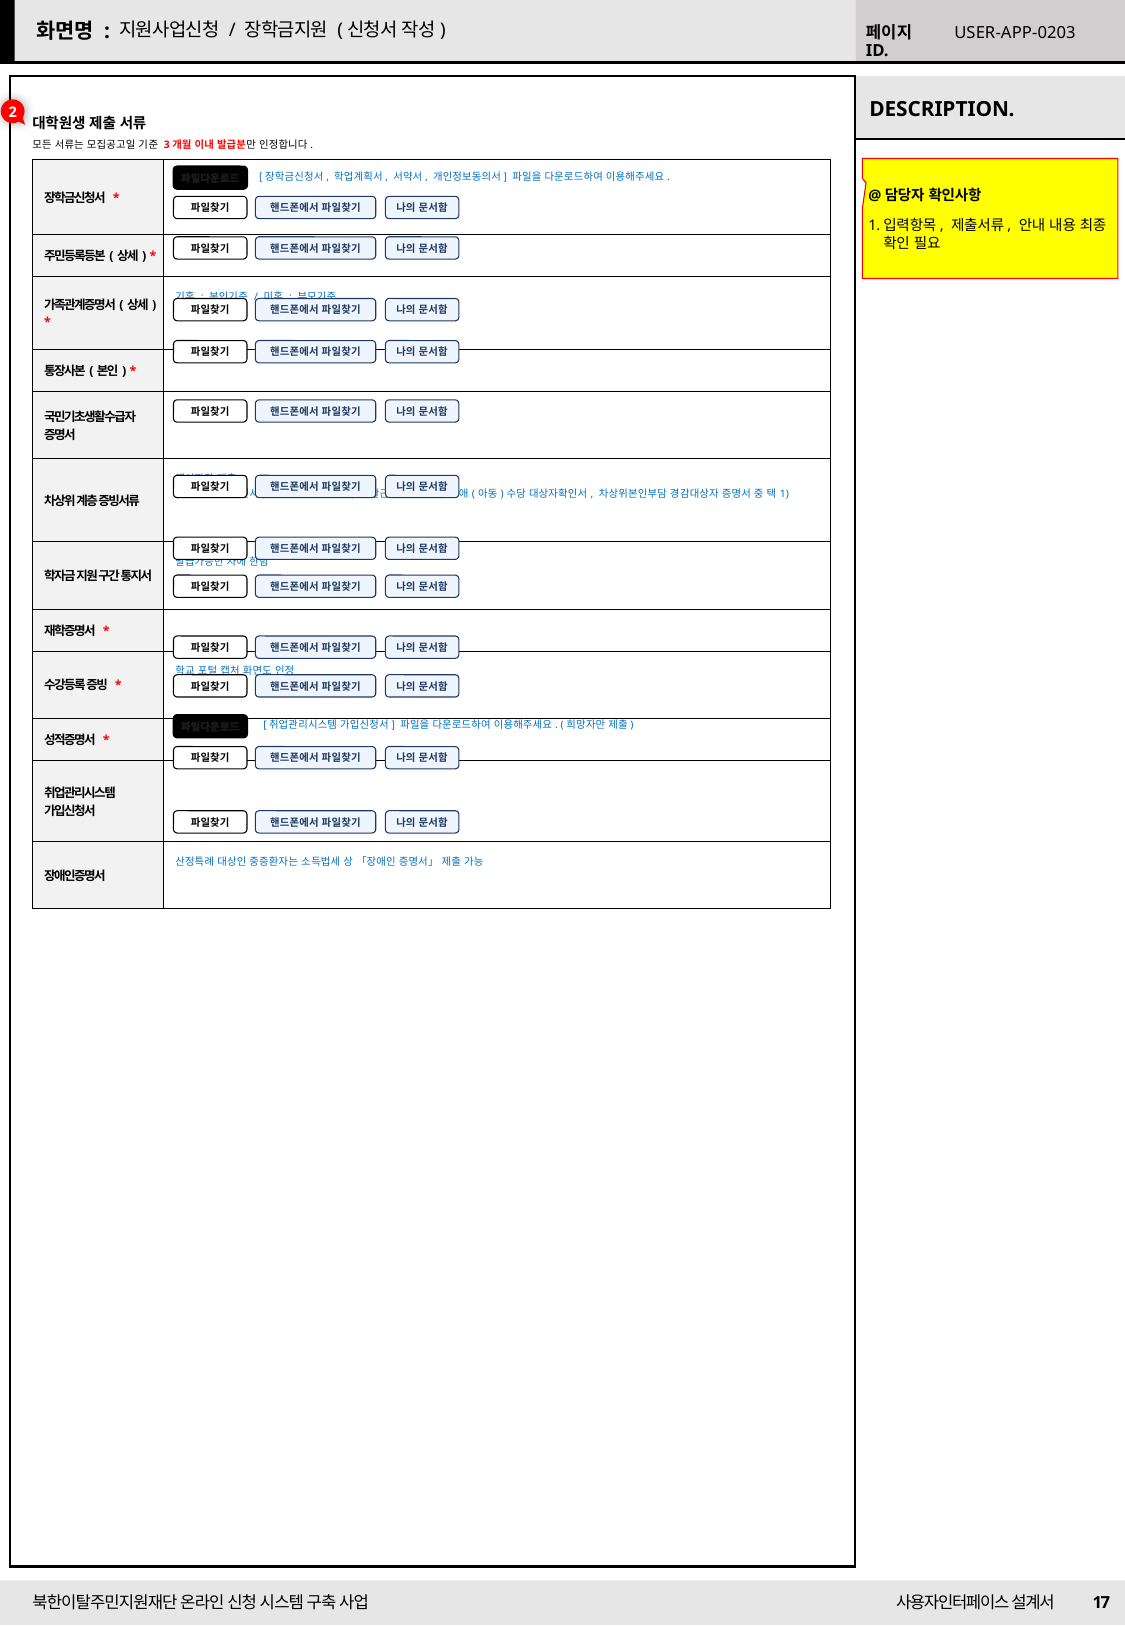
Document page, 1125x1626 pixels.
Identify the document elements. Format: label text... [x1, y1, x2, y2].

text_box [173, 712, 647, 738]
table_cell 대상자만 제출 (차상위계층확인서, 한부모가족증명서, 자활근로자확인서, 장애(아동)수당 대상자확인서, 차상위본인부담 경감대상자 증명서 중 택1) [164, 459, 830, 541]
table_cell 수강등록 증빙 * [33, 652, 163, 718]
table_header 장학금신청서 * [33, 160, 163, 234]
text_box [173, 575, 459, 598]
table_cell [164, 610, 830, 651]
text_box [173, 537, 459, 560]
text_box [173, 196, 459, 219]
text_box 2 [0, 99, 26, 125]
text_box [173, 399, 459, 423]
table_cell 산정특례 대상인 중증환자는 소득법세 상 「장애인 증명서」 제출 가능 [164, 842, 830, 908]
text_box 파일다운로드 [172, 165, 249, 190]
table_cell [164, 761, 830, 841]
table_cell 기혼 : 본인기준 / 미혼 : 부모기준 [164, 277, 830, 349]
table_cell 주민등록등본(상세) * [33, 235, 163, 276]
table_cell 차상위 계층 증빙서류 [33, 459, 163, 541]
list USER-APP-0203 [948, 16, 1125, 48]
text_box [173, 298, 459, 321]
table_cell 장애인증명서 [33, 842, 163, 908]
table_cell 성적증명서 * [33, 719, 163, 760]
table_cell 국민기초생활수급자 증명서 [33, 392, 163, 458]
table_cell [164, 719, 830, 760]
list 지원사업신청 / 장학금지원 (신청서 작성) [113, 13, 839, 49]
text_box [173, 746, 459, 769]
table_cell 통장사본(본인) * [33, 350, 163, 391]
table_cell 취업관리시스템 가입신청서 [33, 761, 163, 841]
table_cell 발급가능한 자에 한함 [164, 542, 830, 609]
text_box 대학원생 제출 서류 모든 서류는 모집공고일 기준 3개월 이내 발급분만 인정합니다. [32, 106, 831, 158]
table_cell 재학증명서 * [33, 610, 163, 651]
text_box [장학금신청서, 학업계획서, 서약서, 개인정보동의서] 파일을 다운로드하여 이용해주세요. [253, 163, 677, 189]
table_header [164, 160, 830, 234]
table_cell 대상자만 제출 [164, 392, 830, 458]
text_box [173, 810, 459, 834]
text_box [173, 340, 459, 363]
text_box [173, 635, 459, 659]
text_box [173, 236, 459, 260]
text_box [173, 674, 459, 698]
table_cell [164, 235, 830, 276]
table_cell [164, 350, 830, 391]
text_box @담당자 확인사항 입력항목, 제출서류, 안내 내용 최종 확인 필요 [861, 157, 1119, 280]
table_cell 학교 포털 캡처 화면도 인정 [164, 652, 830, 718]
table_cell 학자금 지원 구간 통지서 [33, 542, 163, 609]
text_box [173, 475, 459, 498]
slide_number 17 [1077, 1584, 1125, 1620]
table_cell 가족관계증명서(상세) * [33, 277, 163, 349]
